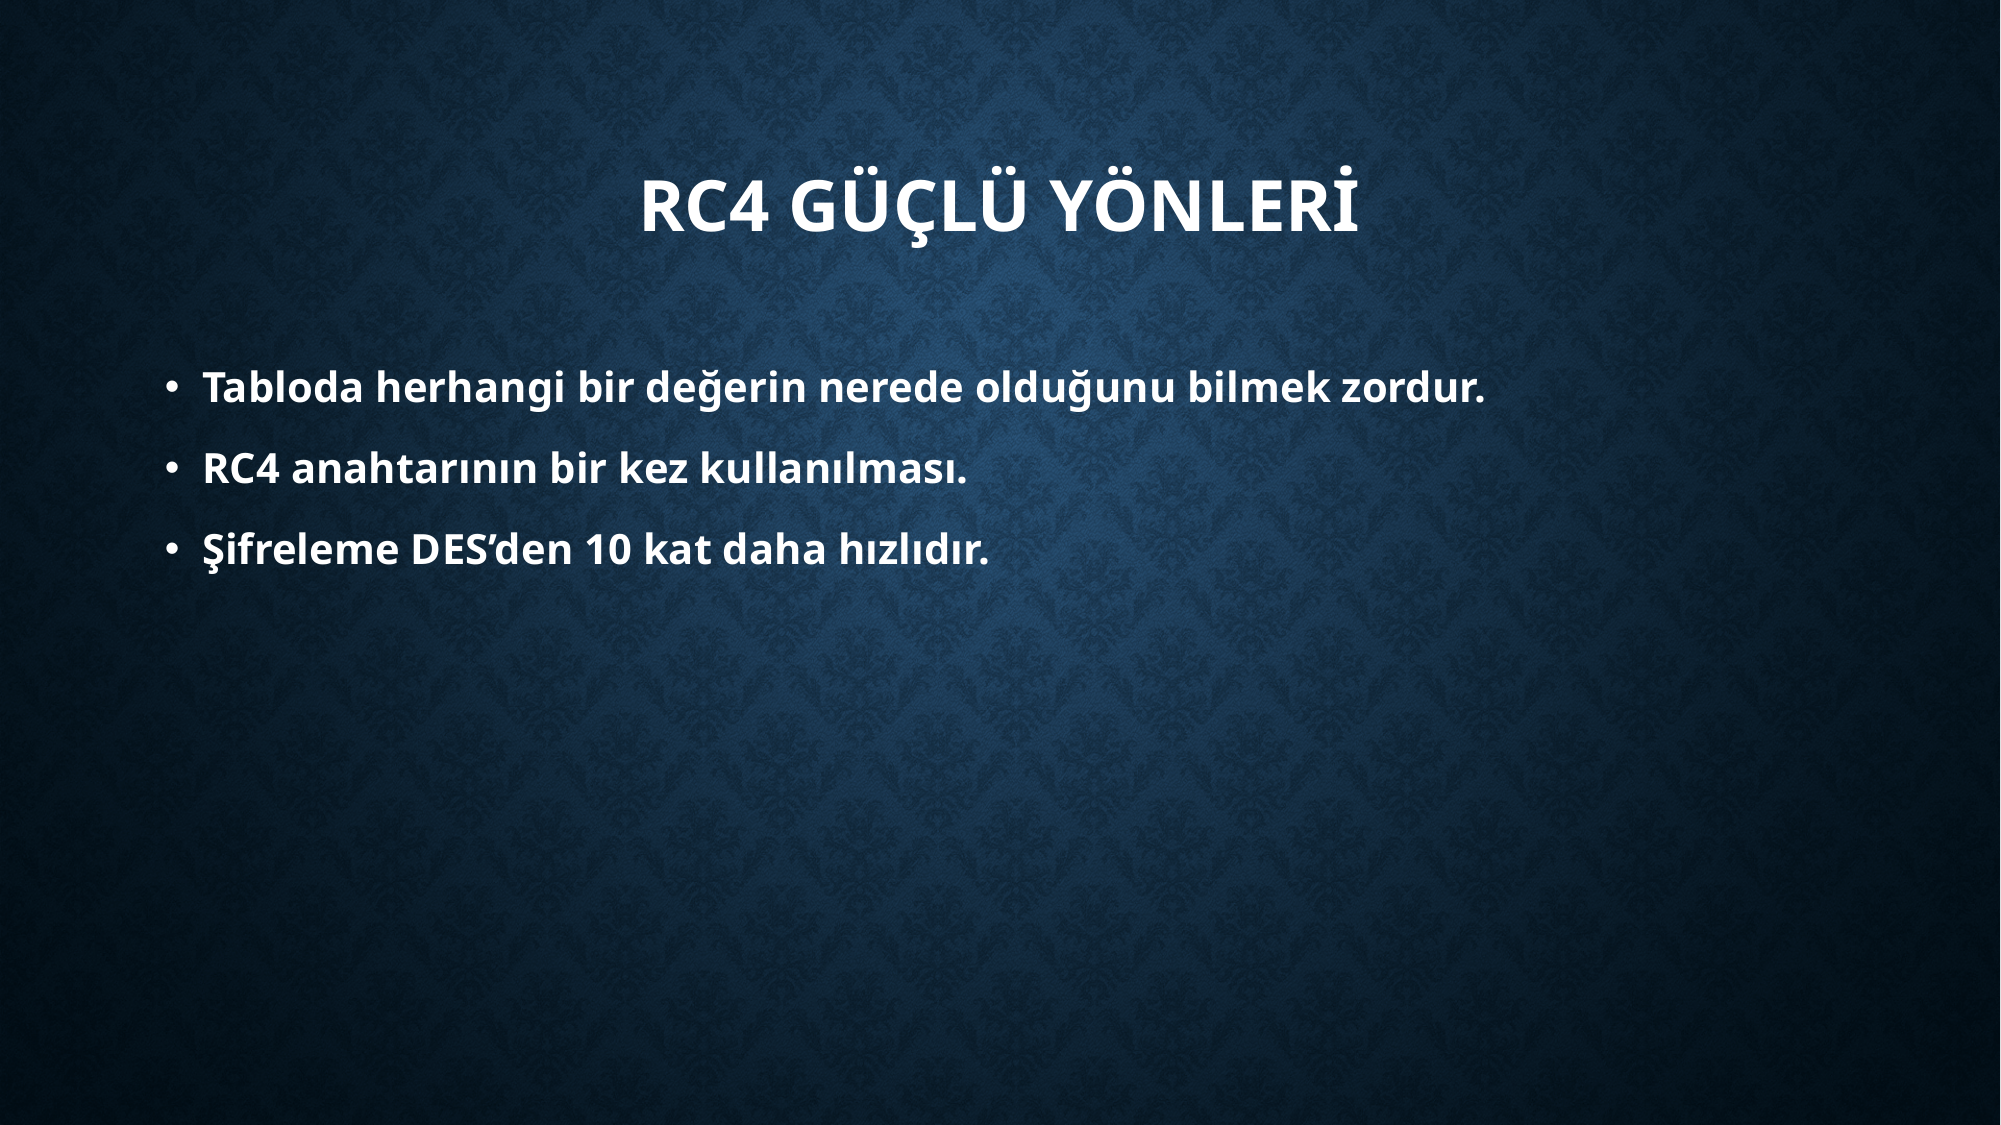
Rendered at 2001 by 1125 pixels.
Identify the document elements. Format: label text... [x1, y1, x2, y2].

list Tabloda herhangi bir değerin nerede olduğunu bilmek zordur. RC4 anahtarının bir kez kullanılması. Şifreleme DES’den 10 kat daha hızlıdır. [149, 343, 1849, 950]
title Rc4 güçlü yönleri [149, 99, 1849, 318]
